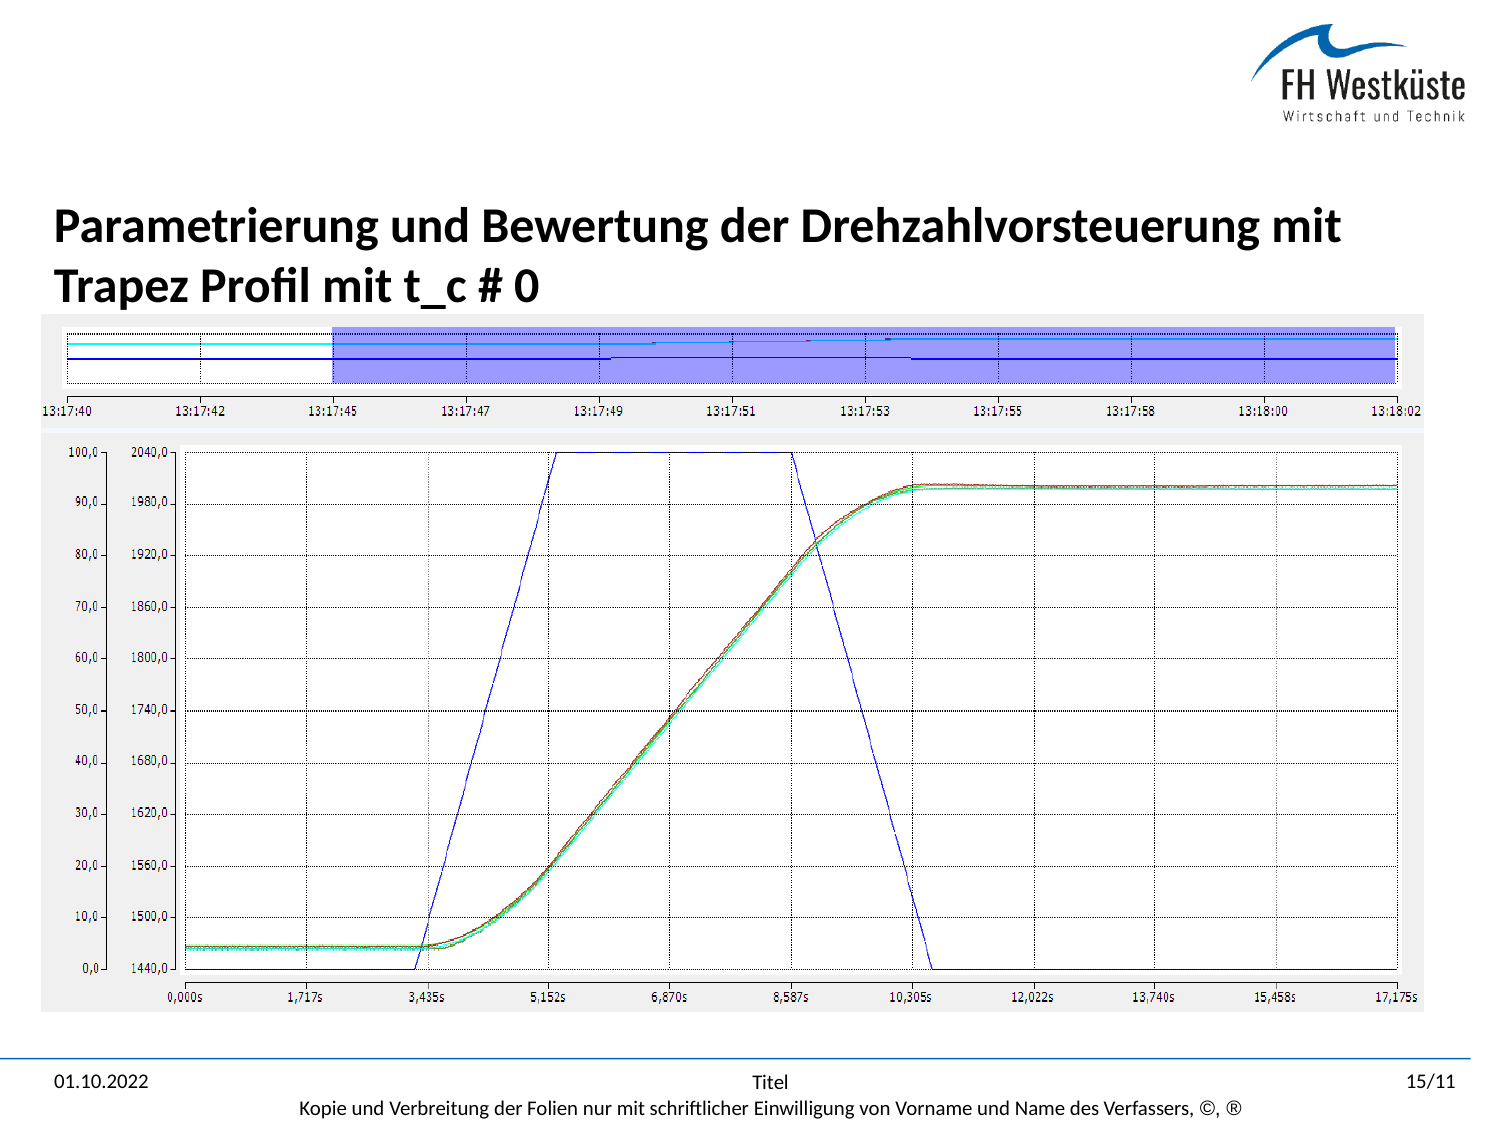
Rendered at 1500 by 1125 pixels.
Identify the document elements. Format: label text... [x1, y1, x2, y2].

title Parametrierung und Bewertung der Drehzahlvorsteuerung mit Trapez Profil mit t_c # 0 [39, 184, 1459, 315]
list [40, 314, 1424, 1012]
picture [1246, 18, 1469, 126]
